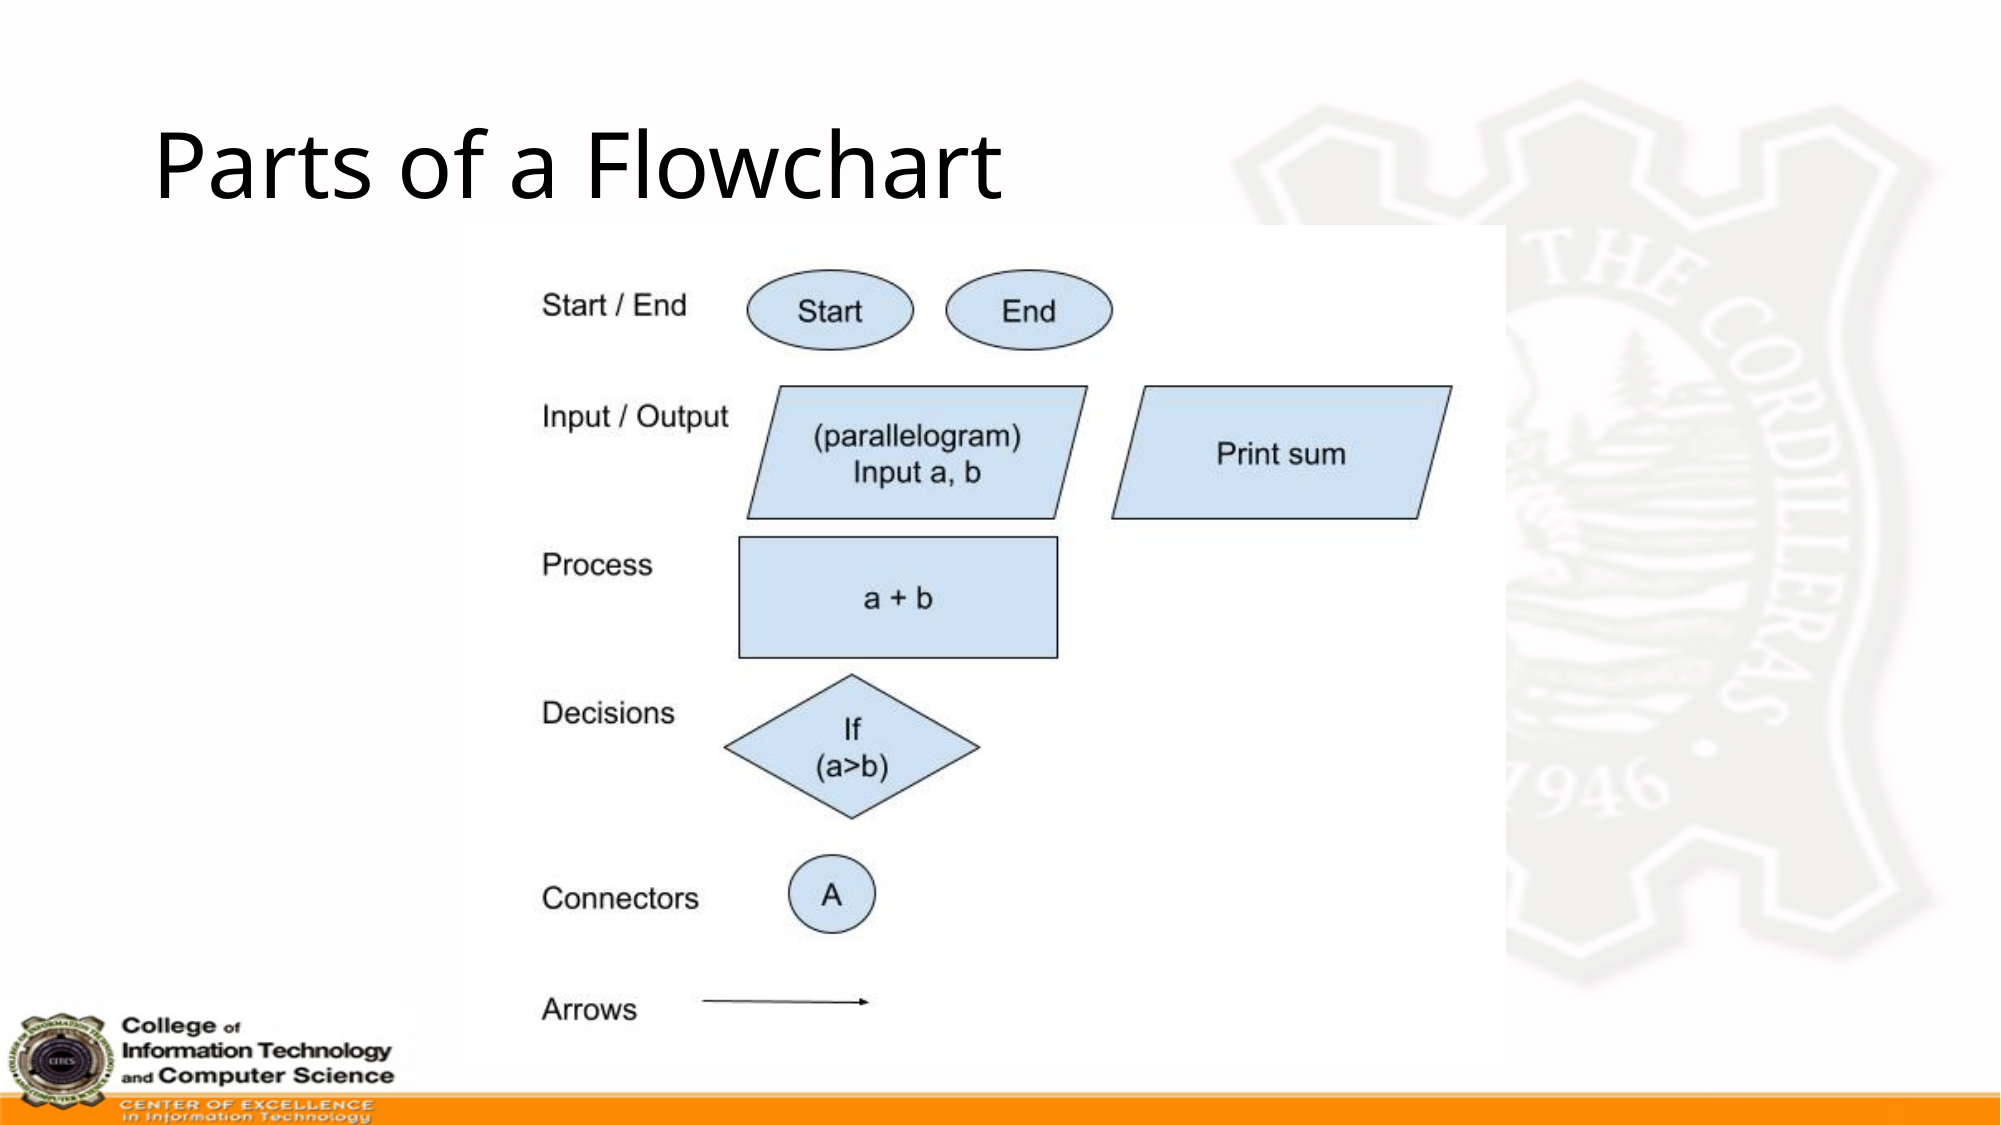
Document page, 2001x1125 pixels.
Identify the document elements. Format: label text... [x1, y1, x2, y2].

picture [0, 0, 2001, 1125]
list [467, 225, 1506, 1066]
title Parts of a Flowchart [137, 59, 1863, 278]
